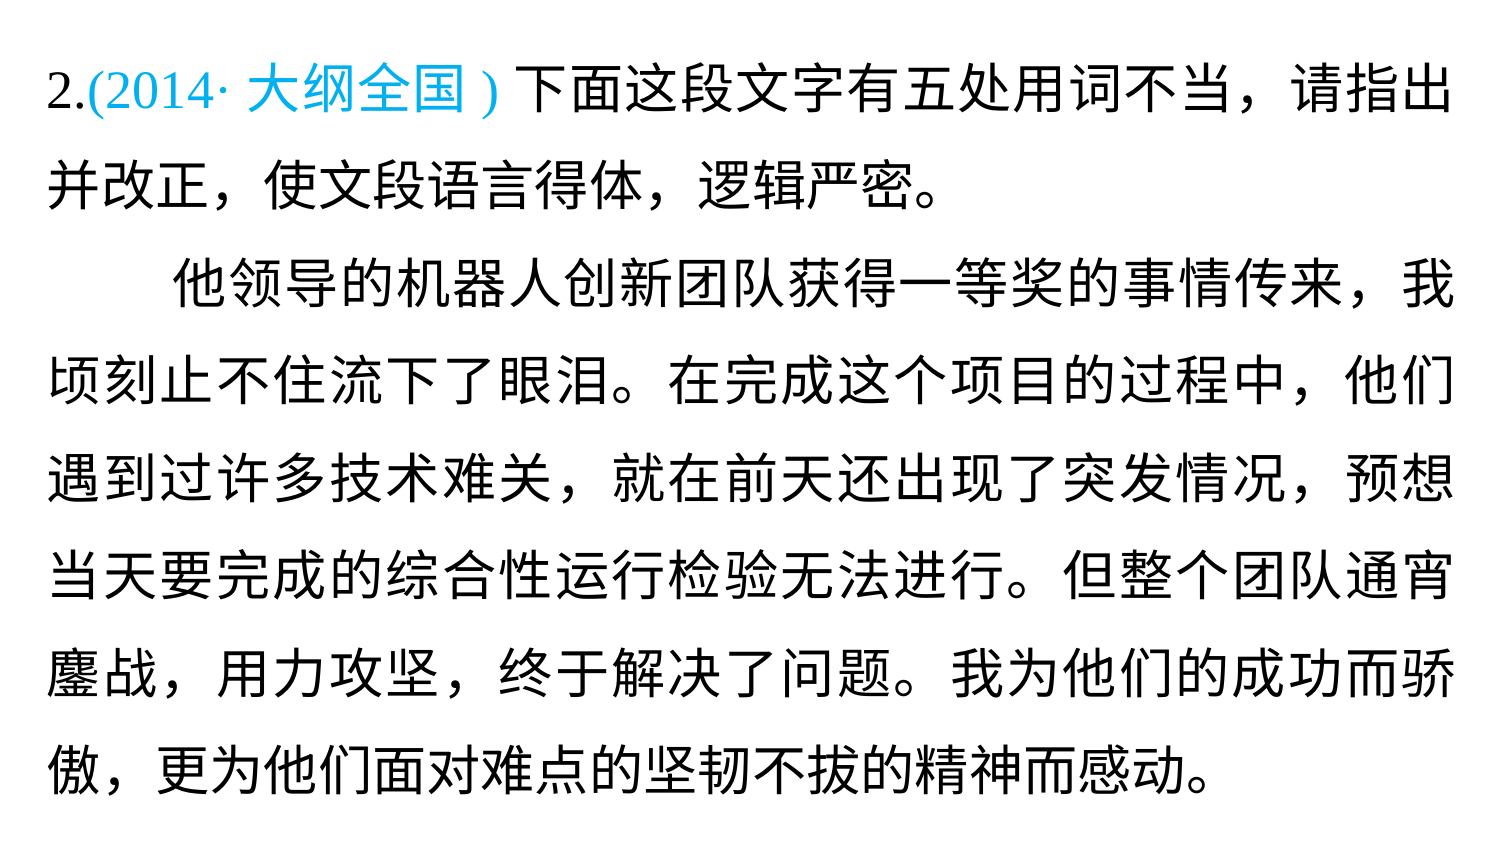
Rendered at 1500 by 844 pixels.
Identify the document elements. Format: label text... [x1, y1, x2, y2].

text_box 2.(2014·大纲全国)下面这段文字有五处用词不当，请指出并改正，使文段语言得体，逻辑严密。 他领导的机器人创新团队获得一等奖的事情传来，我顷刻止不住流下了眼泪。在完成这个项目的过程中，他们遇到过许多技术难关，就在前天还出现了突发情况，预想当天要完成的综合性运行检验无法进行。但整个团队通宵鏖战，用力攻坚，终于解决了问题。我为他们的成功而骄傲，更为他们面对难点的坚韧不拔的精神而感动。 [32, 14, 1471, 809]
